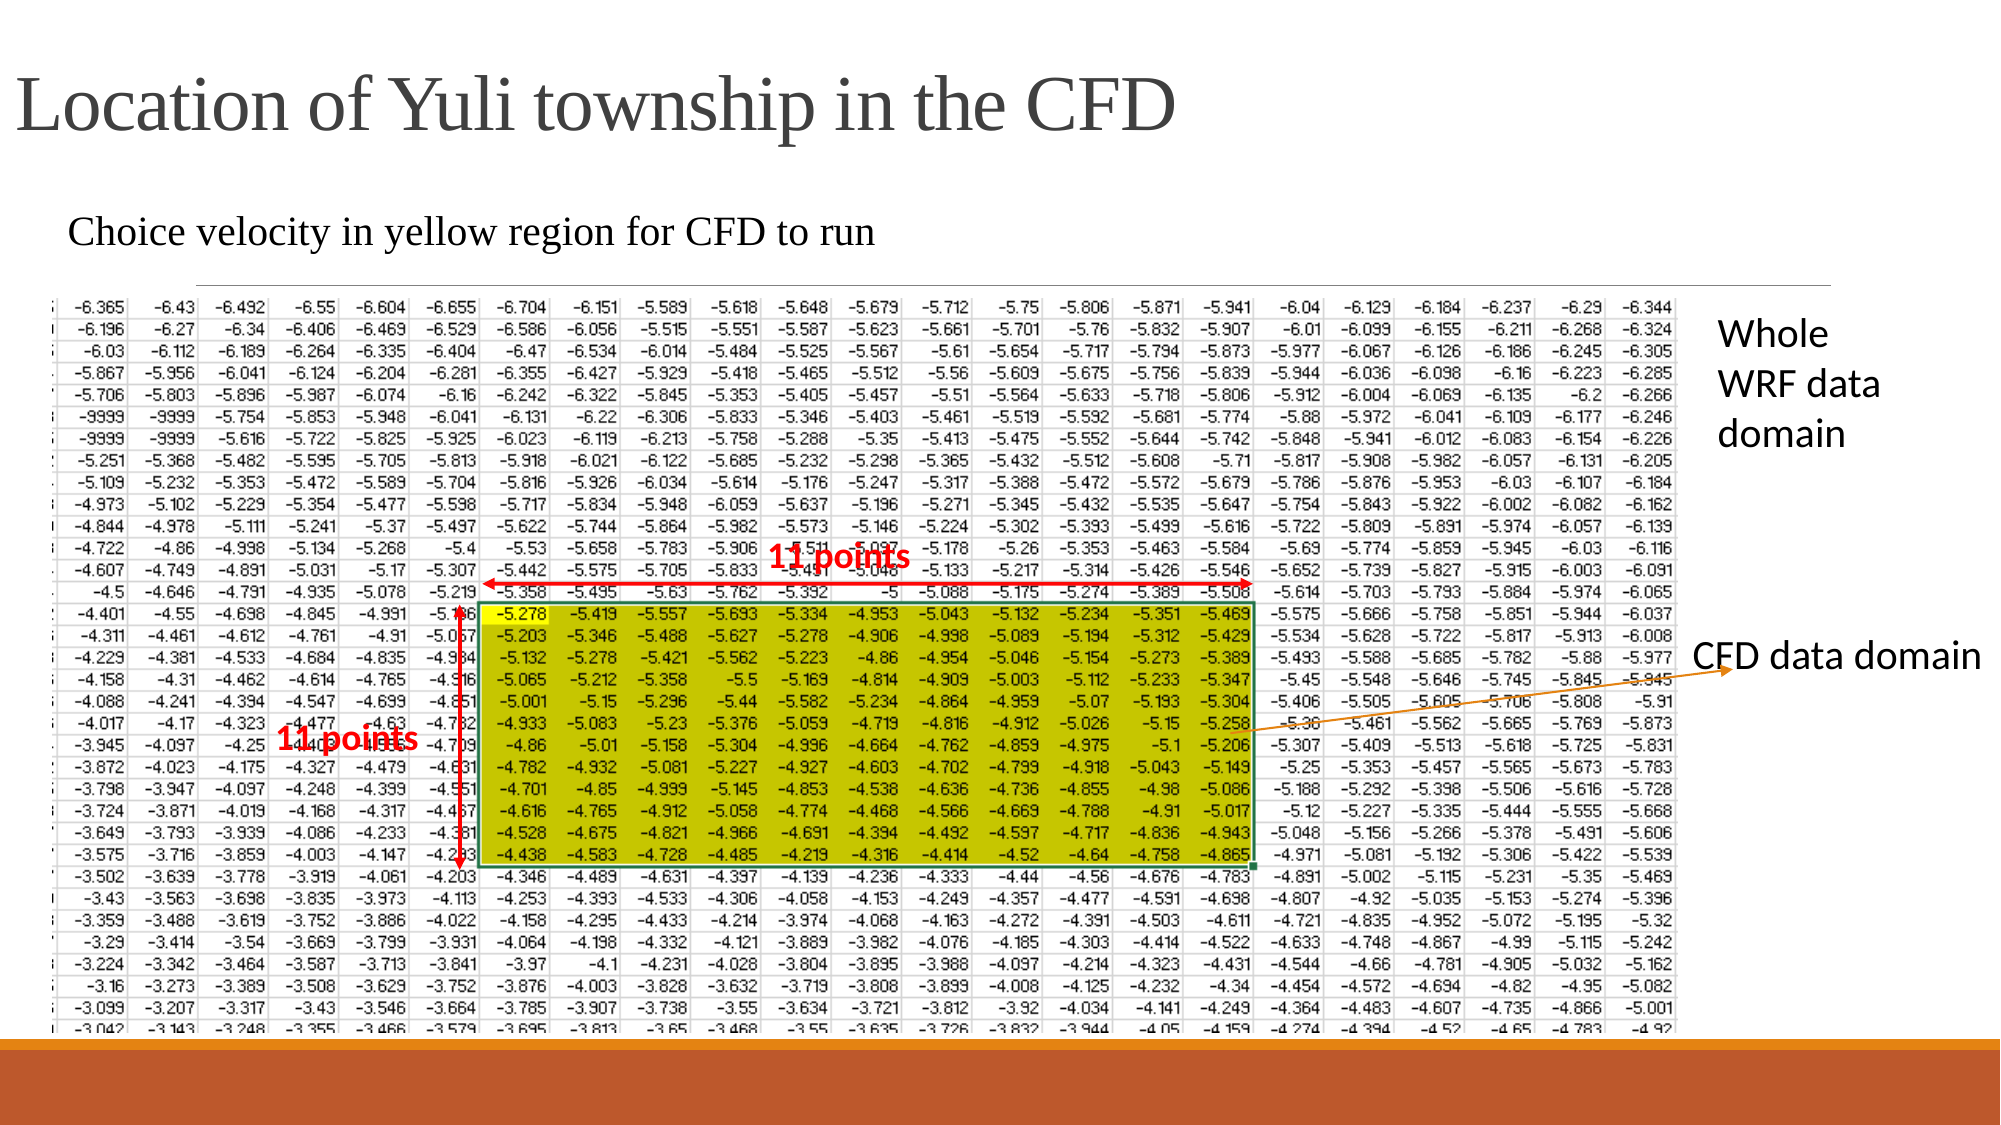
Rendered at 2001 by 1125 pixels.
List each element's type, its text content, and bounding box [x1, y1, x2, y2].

text_box Whole WRF data domain [1703, 298, 1913, 464]
picture [52, 298, 1679, 1034]
text_box Choice velocity in yellow region for CFD to run [52, 196, 1016, 261]
title Location of Yuli township in the CFD [0, 40, 1650, 154]
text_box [1229, 668, 1734, 734]
text_box CFD data domain [1689, 620, 2000, 686]
